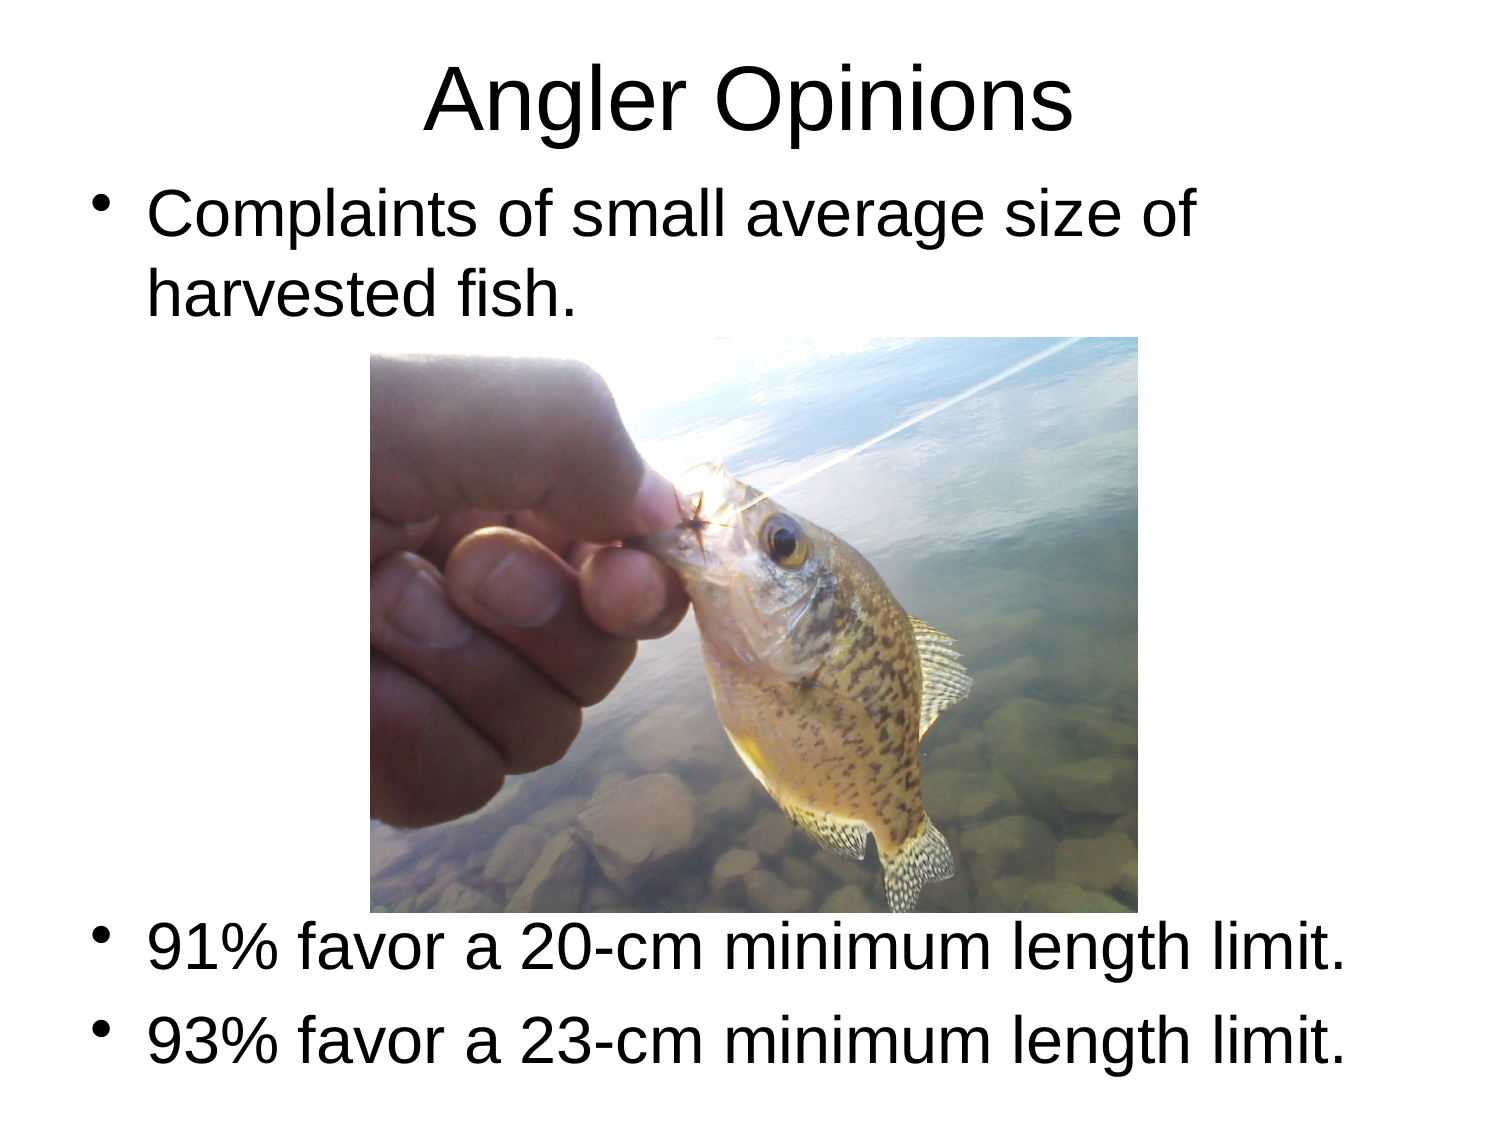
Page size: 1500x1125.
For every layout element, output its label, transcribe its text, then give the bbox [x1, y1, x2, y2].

picture [370, 337, 1138, 913]
title Angler Opinions [75, 0, 1425, 162]
list Complaints of small average size of harvested fish. 91% favor a 20-cm minimum length limit. 93% favor a 23-cm minimum length limit. [75, 162, 1475, 1113]
